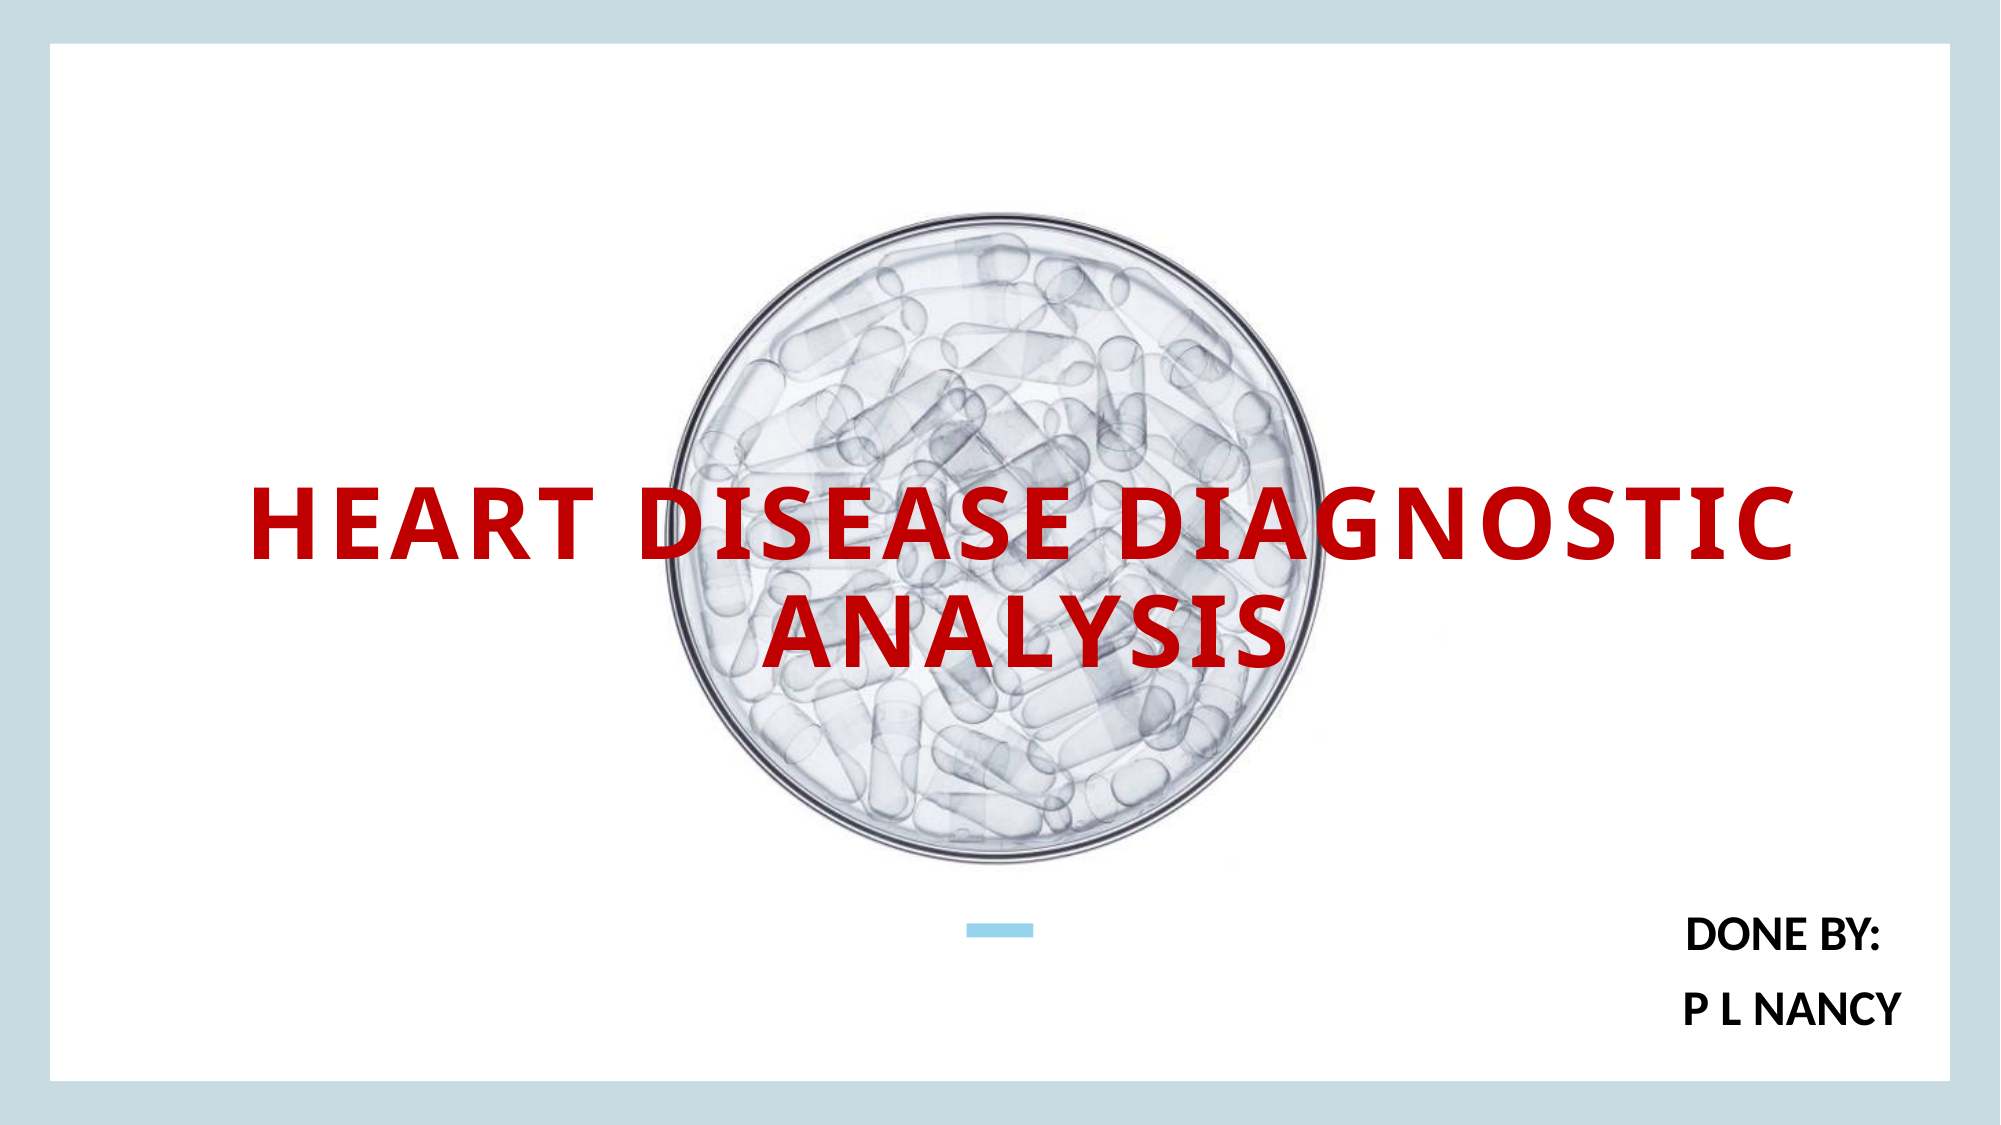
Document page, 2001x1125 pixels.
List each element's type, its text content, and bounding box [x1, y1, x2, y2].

picture [381, 124, 1619, 950]
subtitle DONE BY: P L NANCY [1581, 907, 1947, 1050]
title Heart Disease Diagnostic Analysis [1619, 427, 1889, 735]
title Heart Disease Diagnostic Analysis [163, 427, 381, 735]
